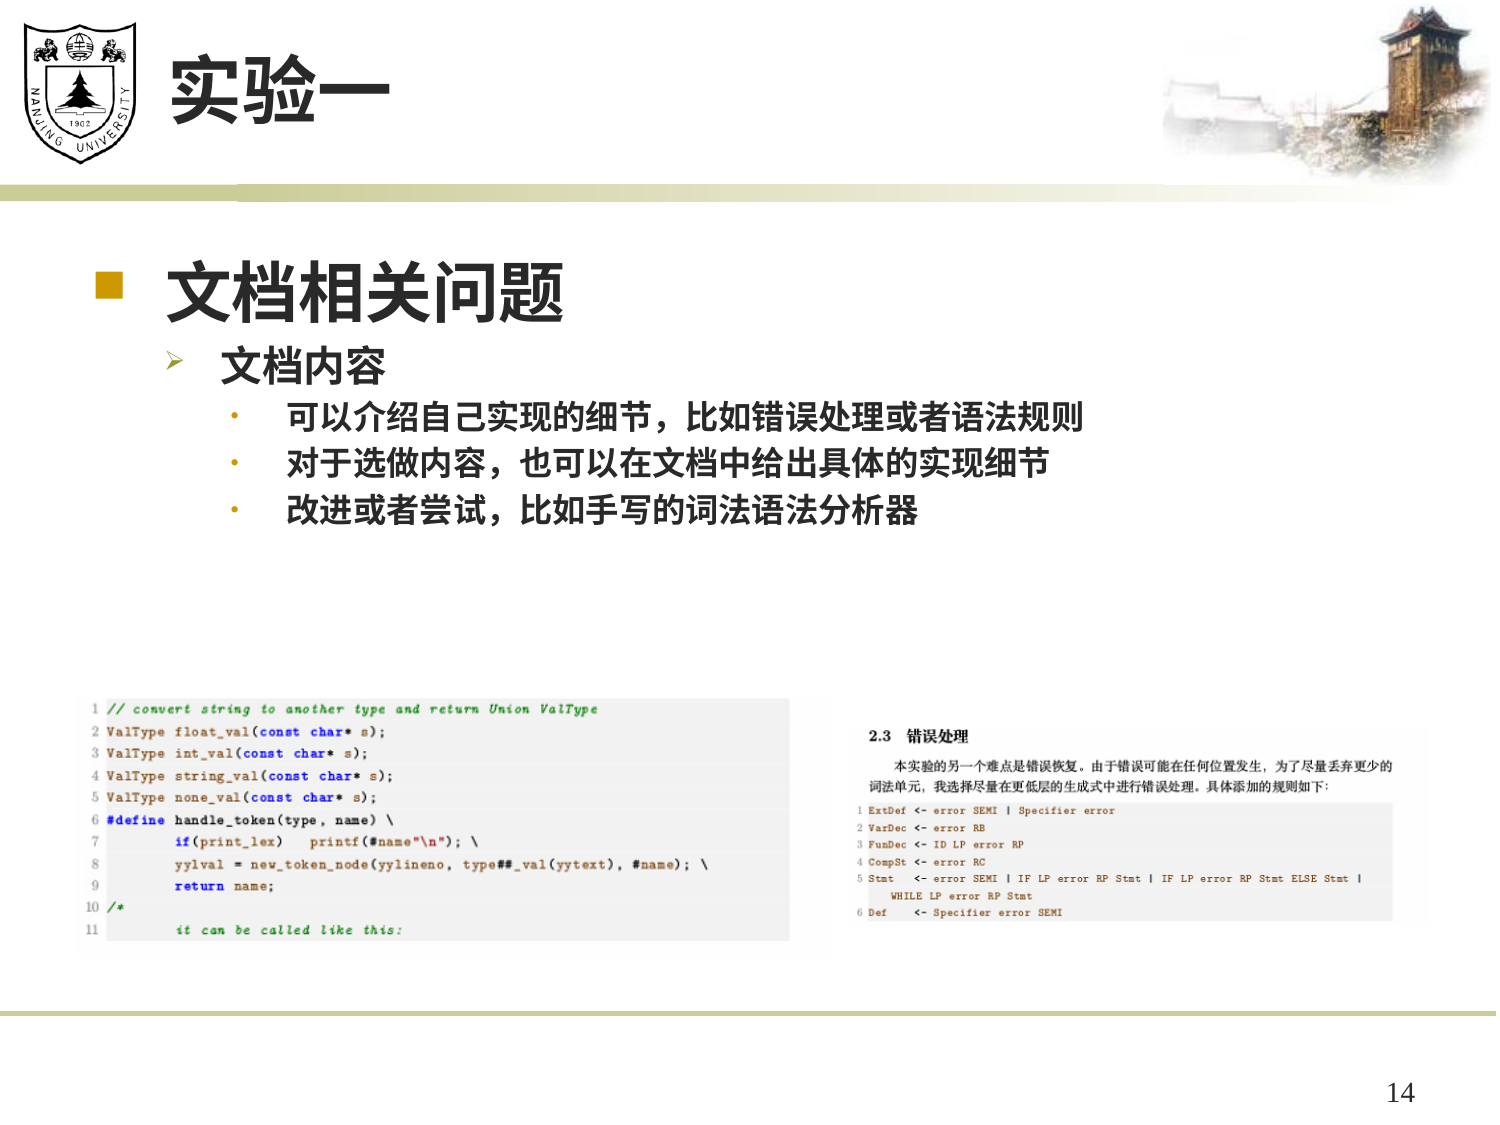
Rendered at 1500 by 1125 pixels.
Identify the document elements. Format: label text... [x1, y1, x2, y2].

picture [1163, 4, 1491, 185]
picture [76, 696, 833, 957]
picture [849, 725, 1429, 926]
title 实验一 [152, 35, 1254, 141]
list 文档相关问题 文档内容 可以介绍自己实现的细节，比如错误处理或者语法规则 对于选做内容，也可以在文档中给出具体的实现细节 改进或者尝试，比如手写的词法语法分析器 [76, 243, 1413, 1002]
picture [0, 1011, 1496, 1016]
picture [17, 18, 143, 168]
